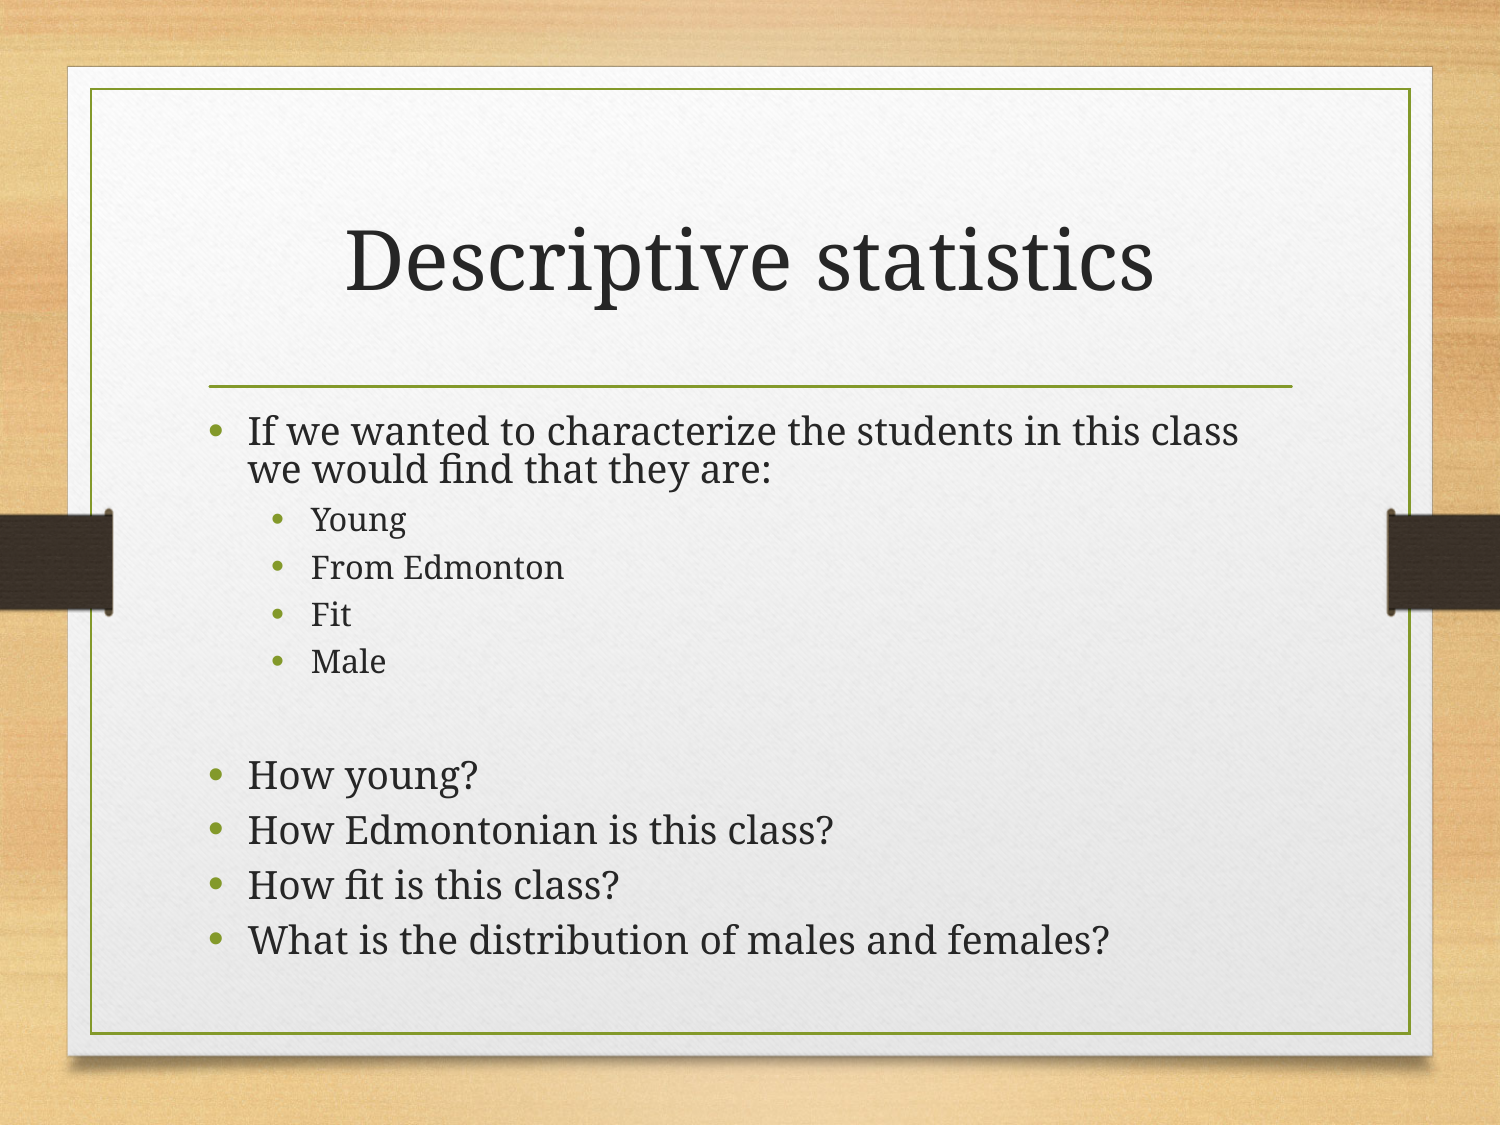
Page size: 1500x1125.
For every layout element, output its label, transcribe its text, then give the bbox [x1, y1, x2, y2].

title Descriptive statistics [193, 150, 1309, 365]
list If we wanted to characterize the students in this class we would find that they are: Young From Edmonton Fit Male How young? How Edmontonian is this class? How fit is this class? What is the distribution of males and females? [193, 408, 1309, 974]
picture [0, 0, 1500, 1125]
